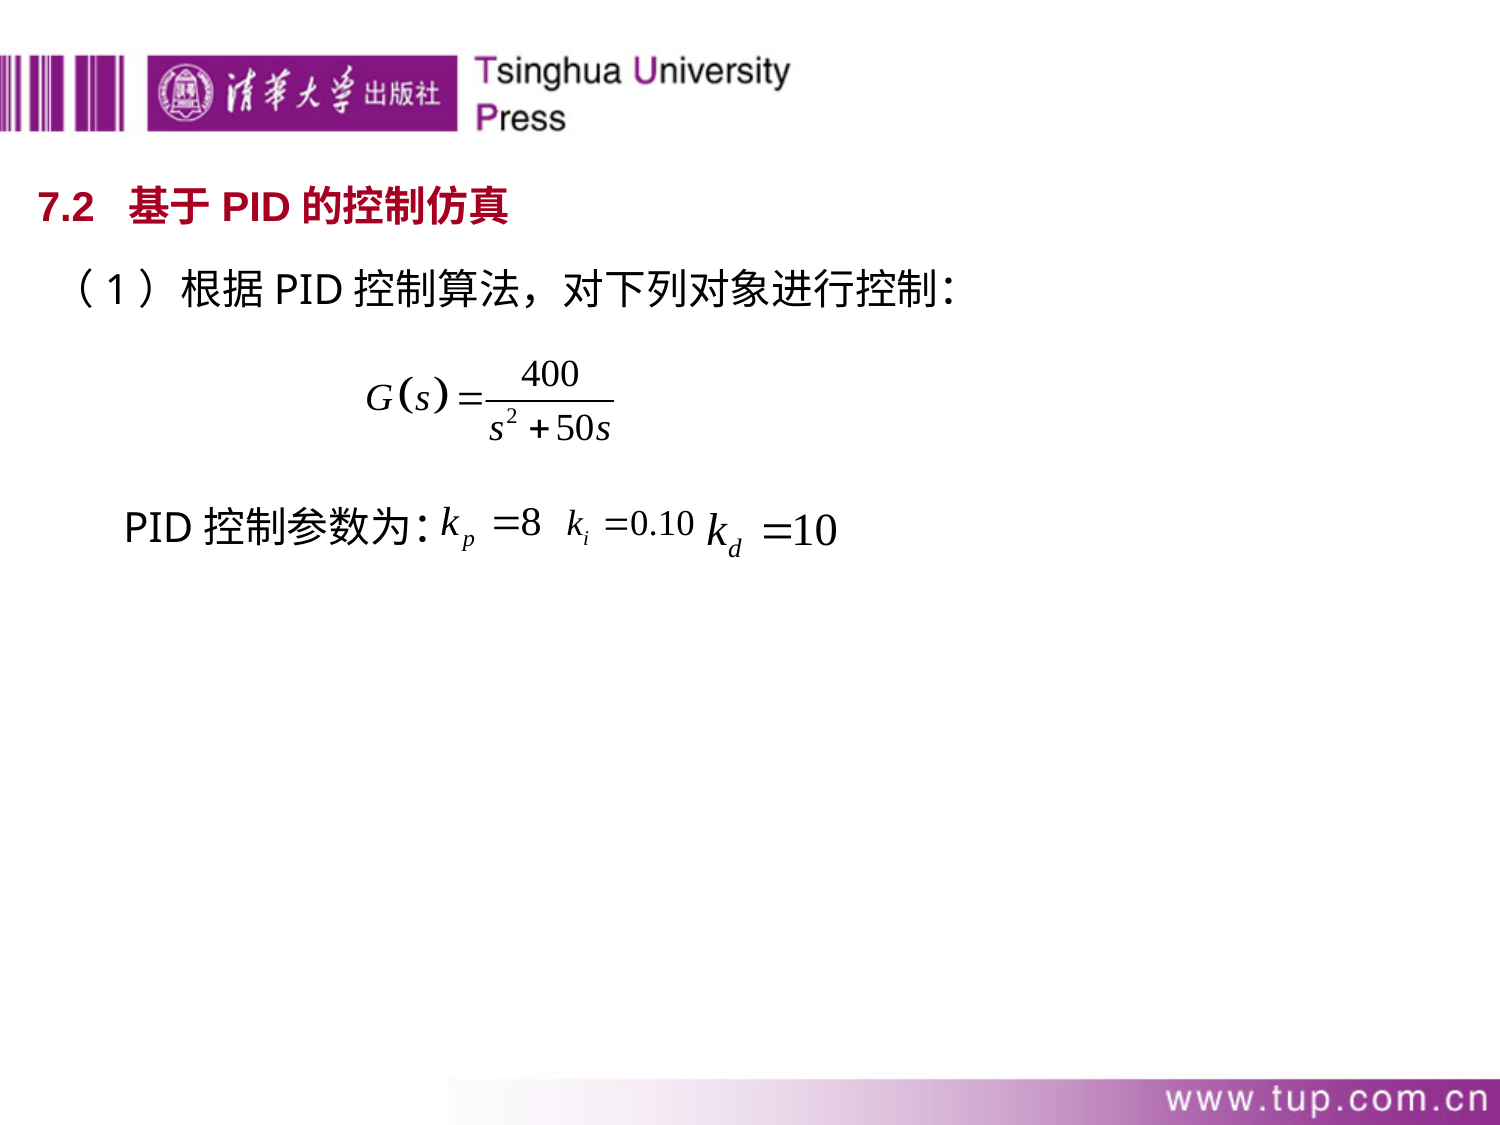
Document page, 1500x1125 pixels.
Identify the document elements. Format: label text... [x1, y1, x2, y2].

text_box 7.2 基于PID的控制仿真 [22, 172, 525, 238]
text_box （1）根据PID控制算法，对下列对象进行控制： [35, 255, 998, 321]
picture [433, 494, 547, 560]
picture [0, 34, 1500, 149]
picture [359, 349, 621, 450]
text_box PID控制参数为： [108, 493, 434, 559]
picture [0, 1059, 1500, 1125]
picture [560, 498, 848, 569]
